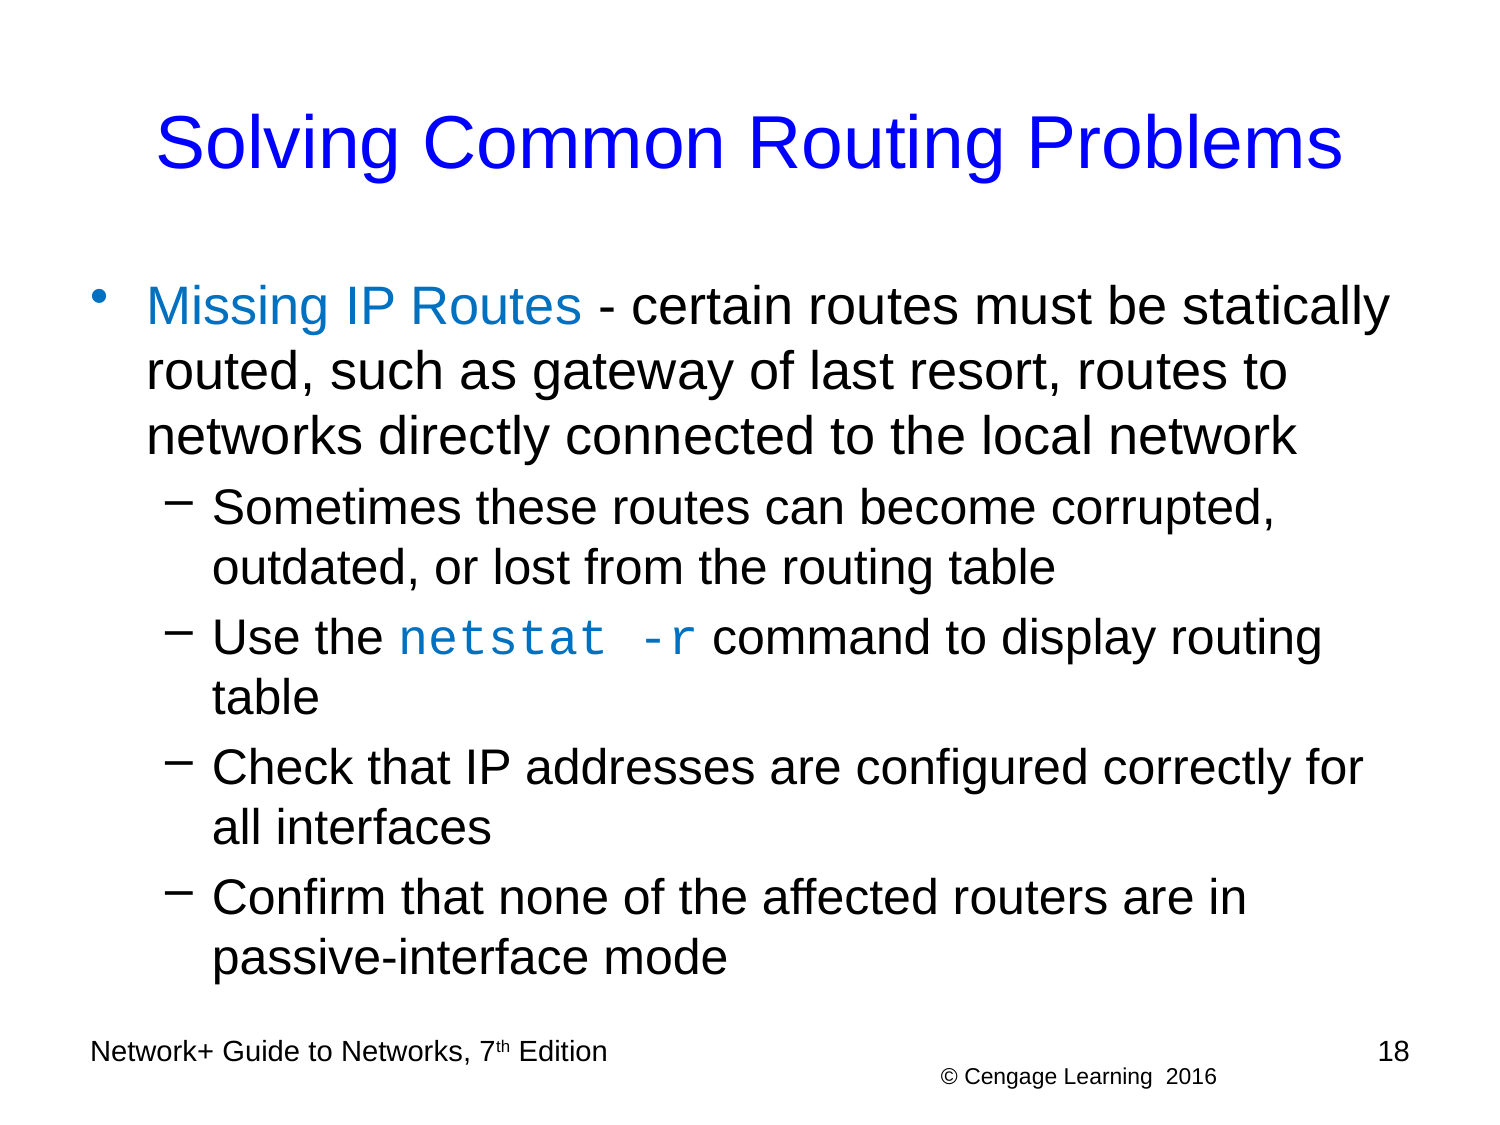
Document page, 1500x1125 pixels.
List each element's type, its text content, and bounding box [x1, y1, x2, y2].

title Solving Common Routing Problems [75, 45, 1425, 233]
footer Network+ Guide to Networks, 7th Edition [74, 1024, 713, 1103]
list Missing IP Routes - certain routes must be statically routed, such as gateway of last resort, routes to networks directly connected to the local network Sometimes these routes can become corrupted, outdated, or lost from the routing table Use the netstat -r command to display routing table Check that IP addresses are configured correctly for all interfaces Confirm that none of the affected routers are in passive-interface mode [75, 262, 1425, 1005]
slide_number 18 [1312, 1024, 1426, 1103]
